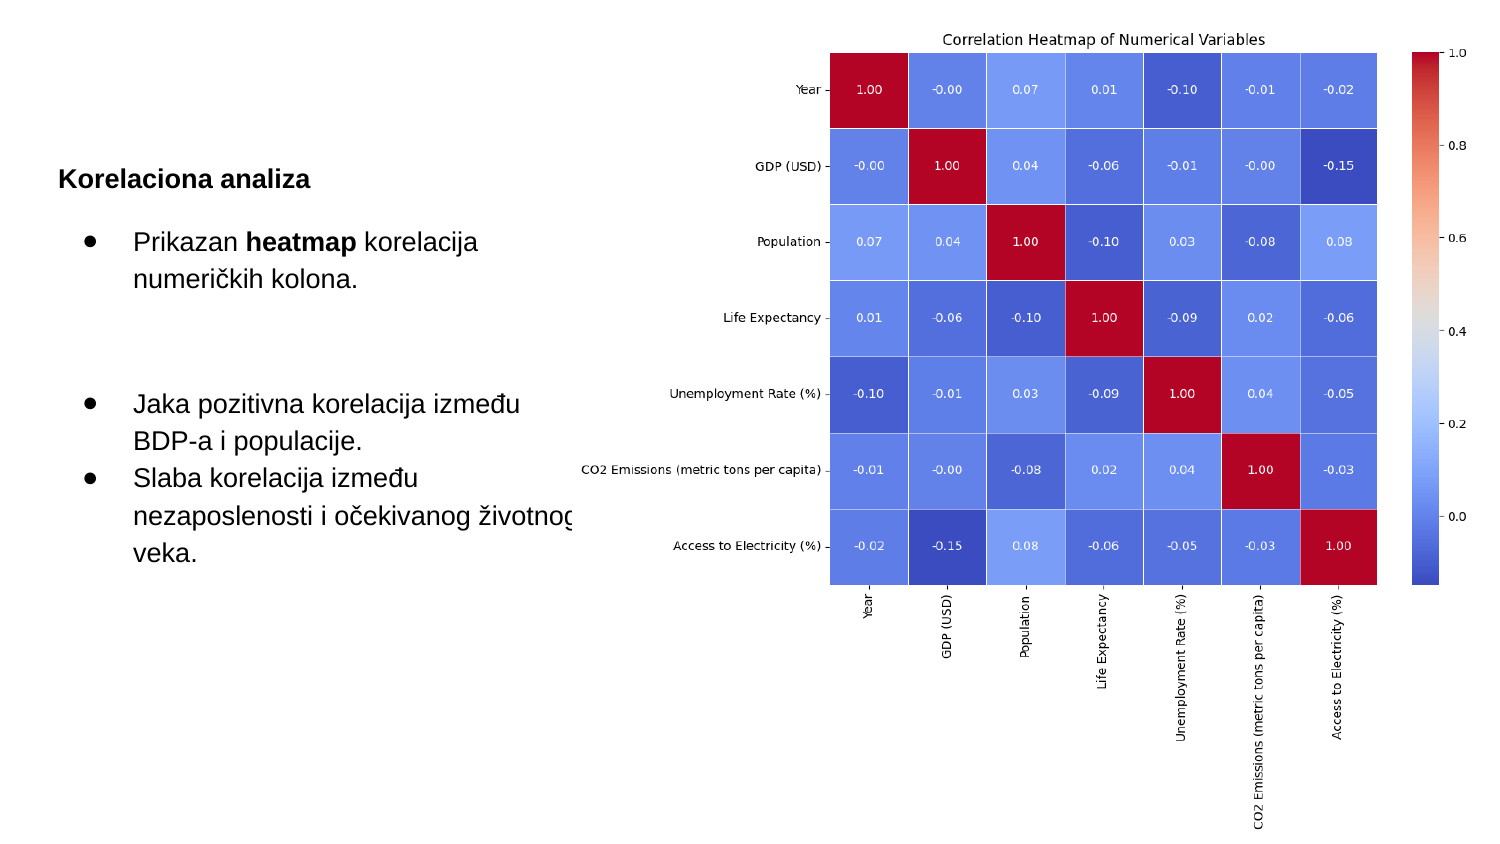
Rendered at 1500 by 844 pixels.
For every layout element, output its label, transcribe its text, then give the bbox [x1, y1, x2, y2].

picture [572, 24, 1476, 836]
list Korelaciona analiza Prikazan heatmap korelacija numeričkih kolona. Jaka pozitivna korelacija između BDP-a i populacije. Slaba korelacija između nezaposlenosti i očekivanog životnog veka. [43, 141, 567, 642]
